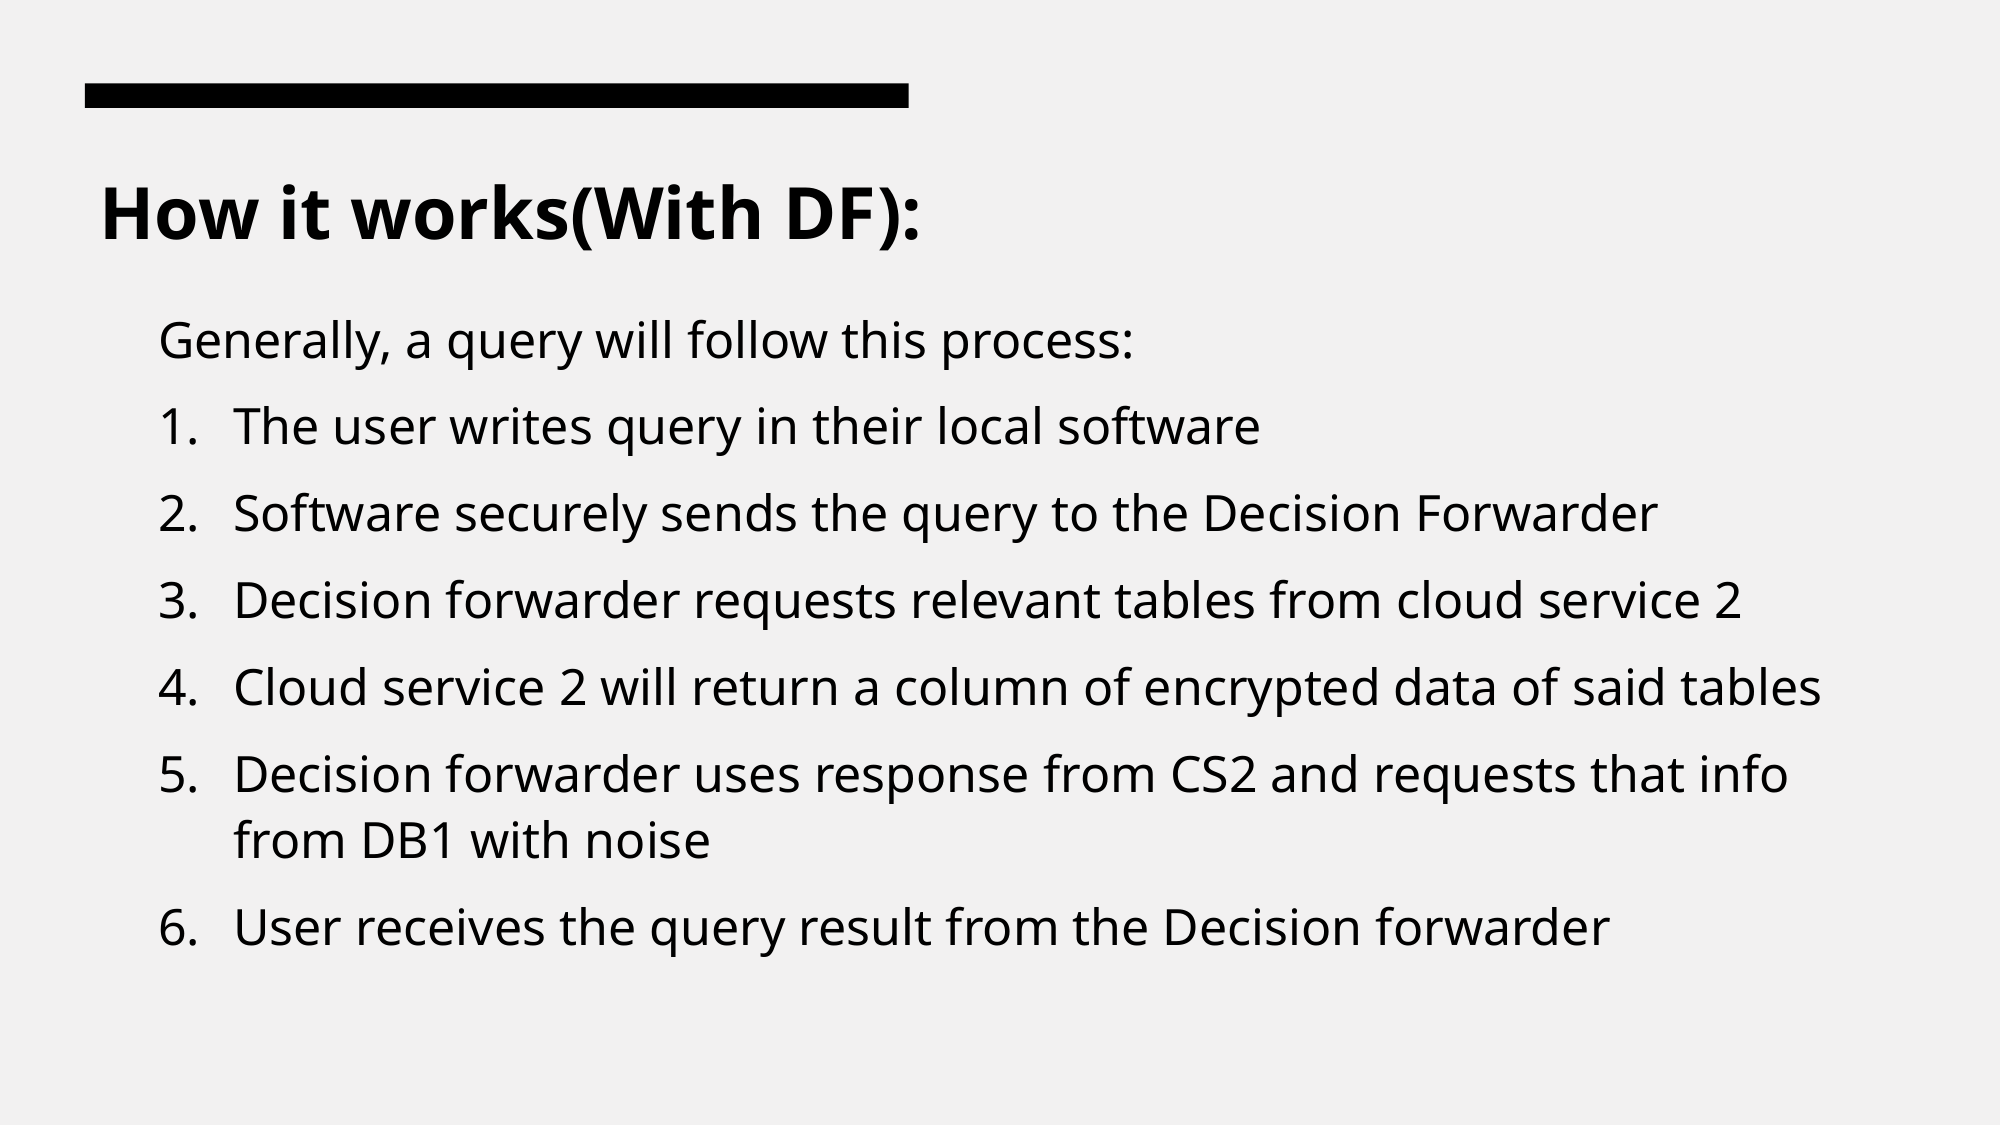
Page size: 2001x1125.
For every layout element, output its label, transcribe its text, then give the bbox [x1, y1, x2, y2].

list Generally, a query will follow this process: The user writes query in their local software Software securely sends the query to the Decision Forwarder Decision forwarder requests relevant tables from cloud service 2 Cloud service 2 will return a column of encrypted data of said tables Decision forwarder uses response from CS2 and requests that info from DB1 with noise User receives the query result from the Decision forwarder [143, 294, 1857, 1021]
title How it works(With DF): [84, 160, 939, 264]
